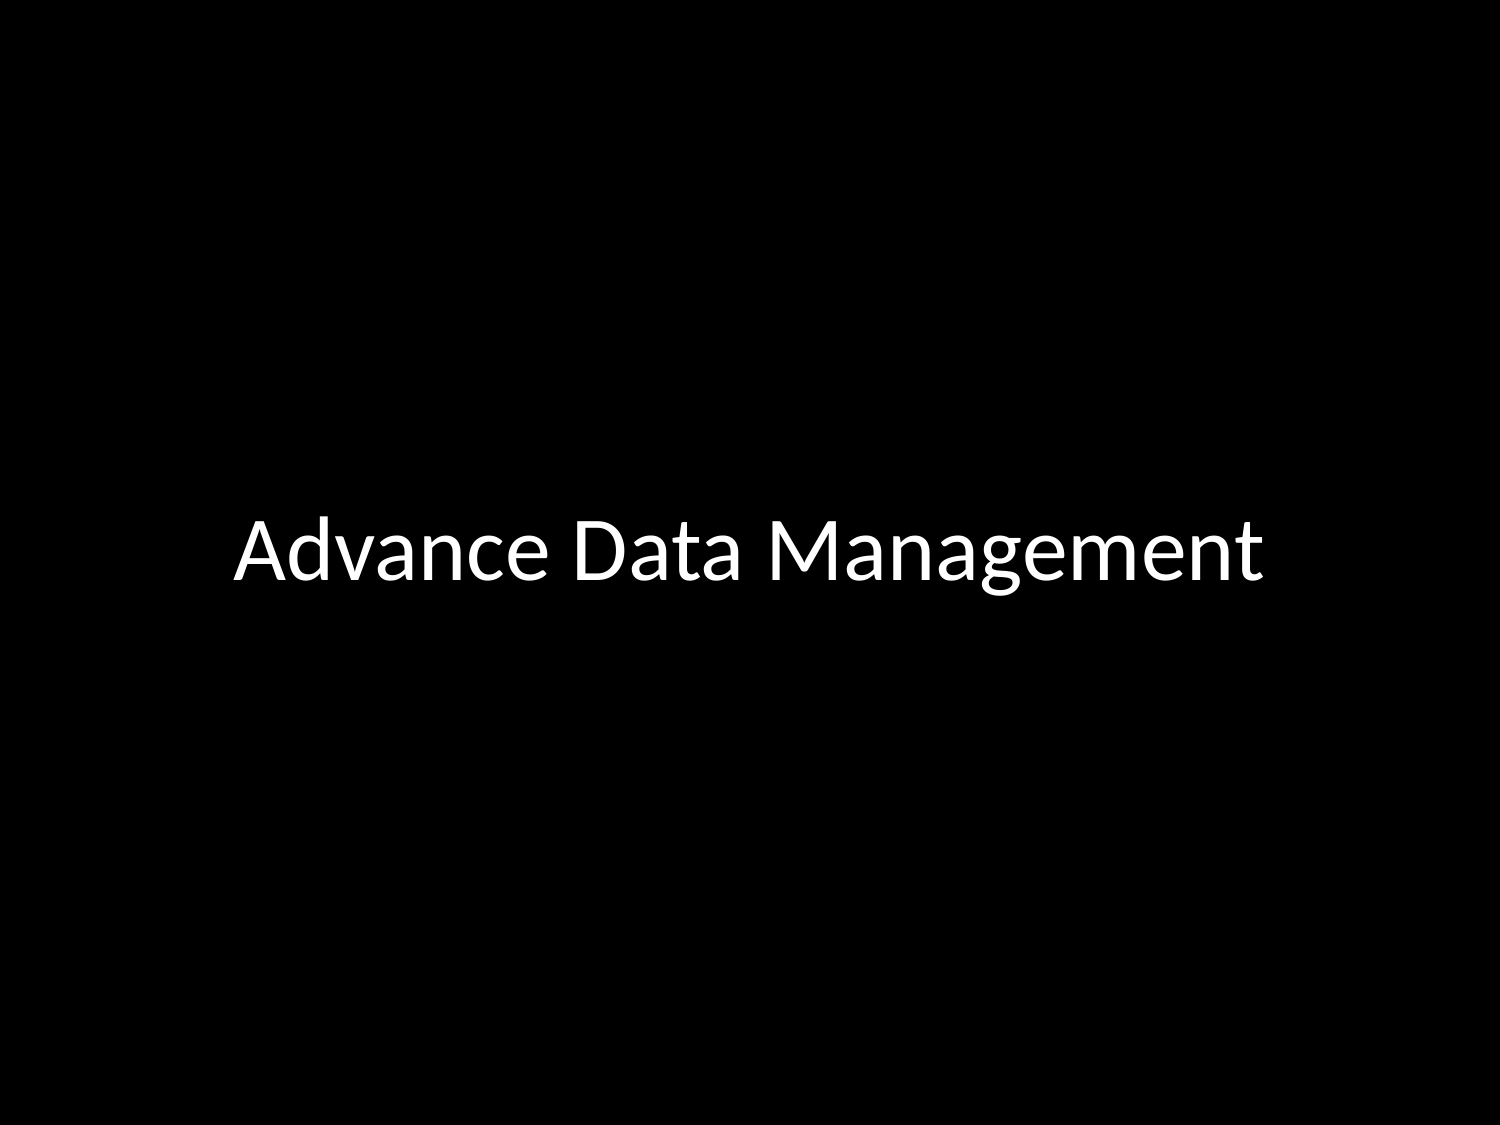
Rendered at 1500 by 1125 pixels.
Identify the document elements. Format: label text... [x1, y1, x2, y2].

title Advance Data Management [75, 450, 1425, 638]
